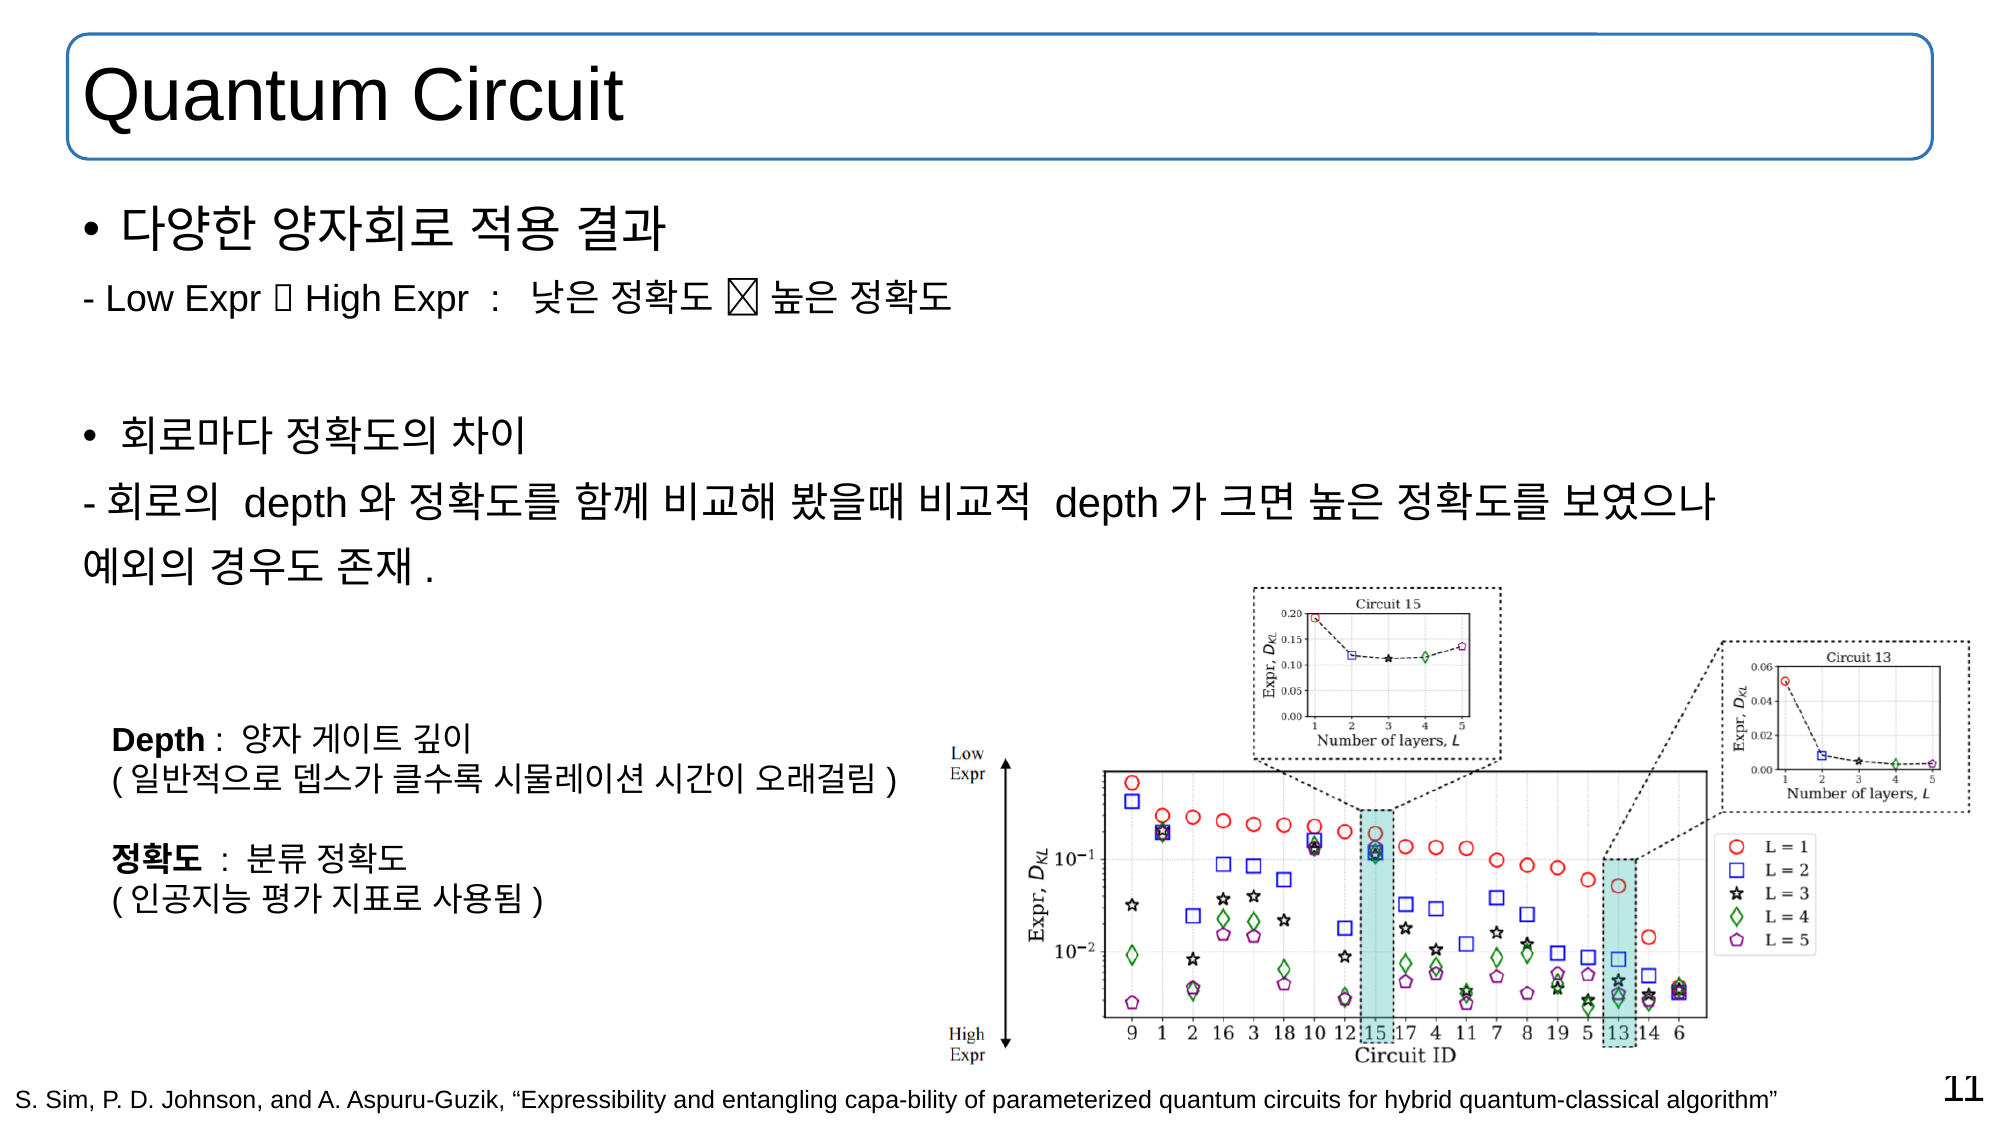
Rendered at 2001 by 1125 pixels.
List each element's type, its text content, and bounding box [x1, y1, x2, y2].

text_box Depth : 양자 게이트 깊이 (일반적으로 뎁스가 클수록 시물레이션 시간이 오래걸림) 정확도 : 분류 정확도 (인공지능 평가 지표로 사용됨) [96, 711, 913, 926]
picture [931, 578, 2000, 1076]
title Quantum Circuit [67, 34, 1933, 160]
text_box S. Sim, P. D. Johnson, and A. Aspuru-Guzik, “Expressibility and entangling capa-bility of parameterized quantum circuits for hybrid quantum-classical algorithm” [0, 1075, 1844, 1121]
list 다양한 양자회로 적용 결과 - Low Expr  High Expr : 낮은 정확도  높은 정확도 회로마다 정확도의 차이 -회로의 depth와 정확도를 함께 비교해 봤을때 비교적 depth가 크면 높은 정확도를 보였으나 예외의 경우도 존재. [67, 196, 1933, 1063]
